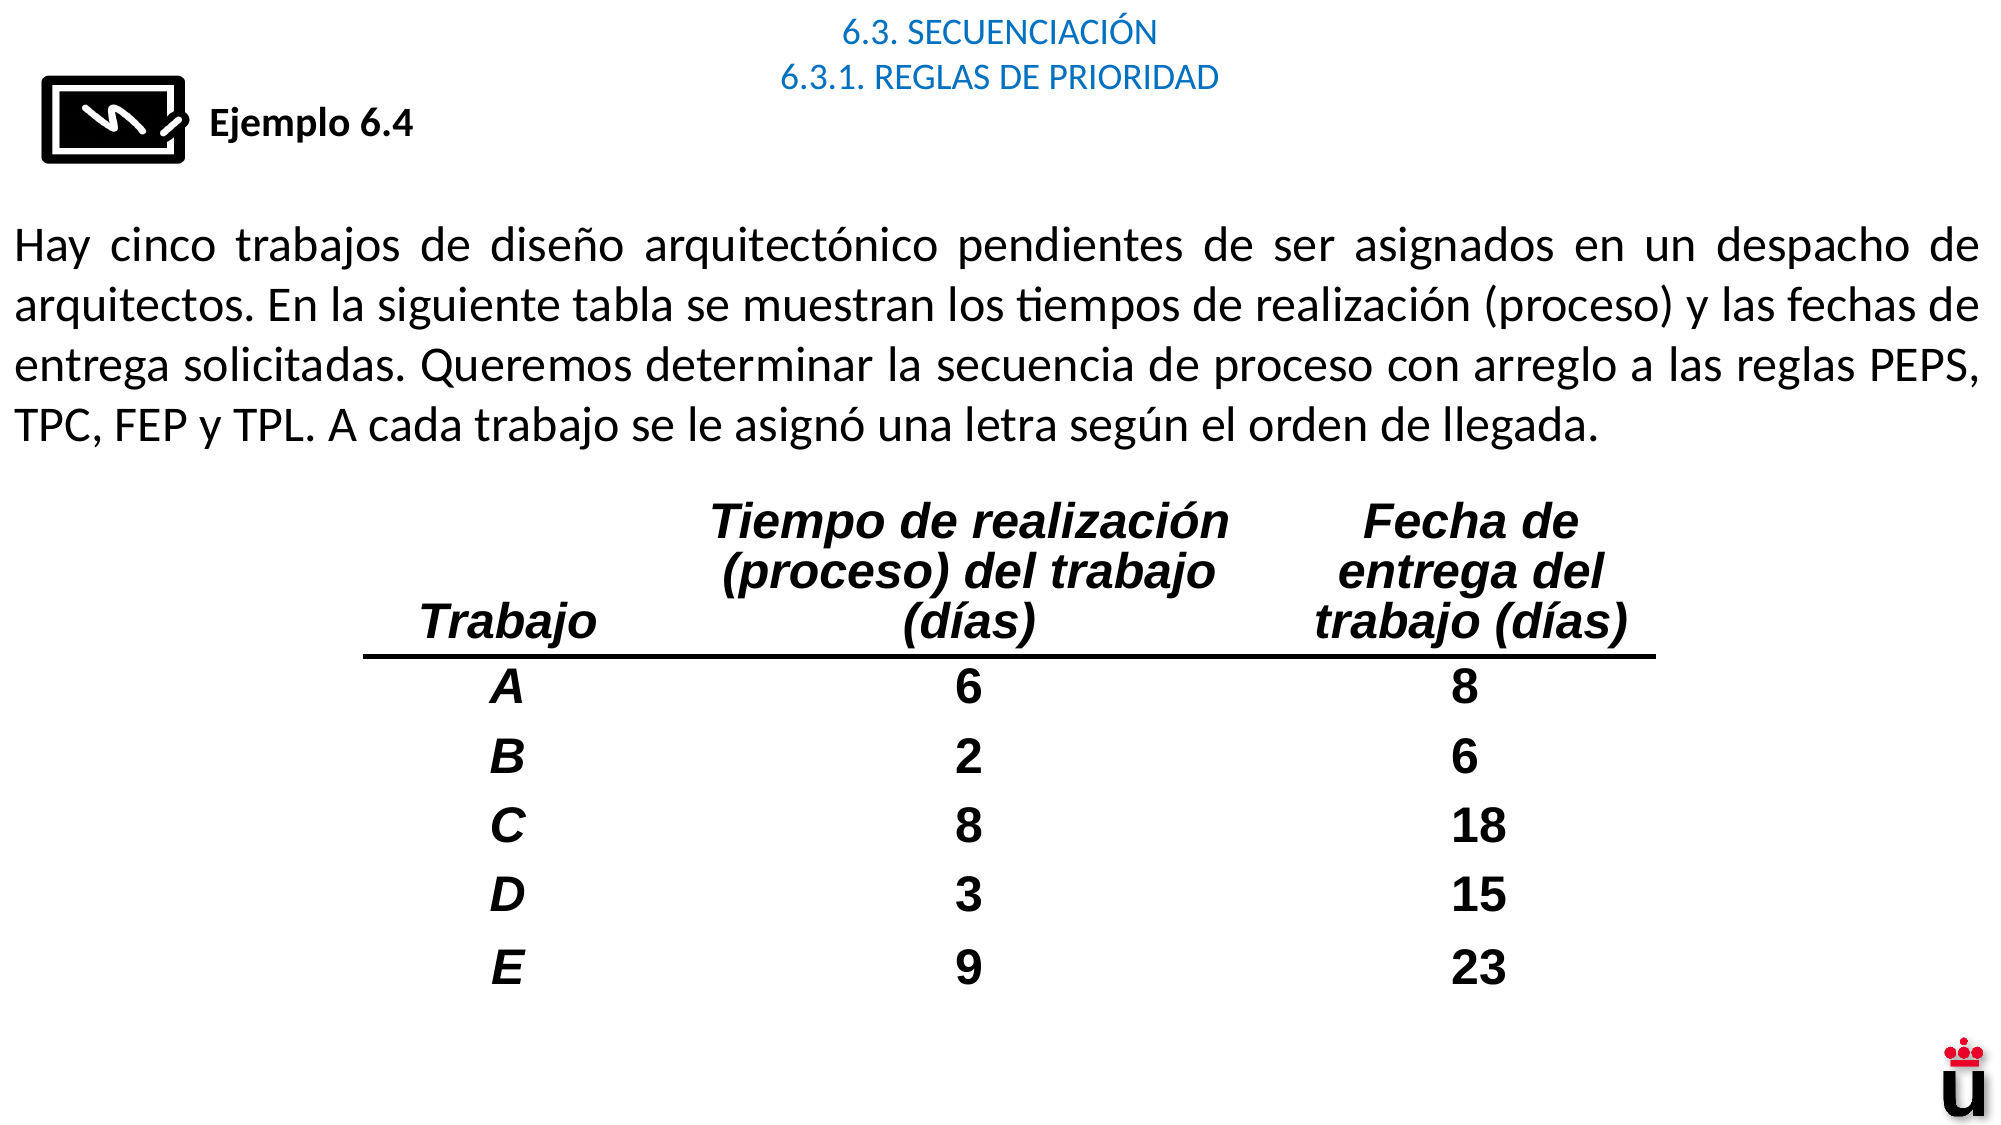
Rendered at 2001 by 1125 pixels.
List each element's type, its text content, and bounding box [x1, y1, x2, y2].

table_cell 6 [653, 659, 1287, 726]
table_header Fecha de entrega del trabajo (días) [1287, 479, 1656, 654]
text_box 6.3. SECUENCIACIÓN 6.3.1. REGLAS DE PRIORIDAD [0, 0, 2000, 105]
table_header Tiempo de realización (proceso) del trabajo (días) [653, 479, 1287, 654]
table_cell A [363, 659, 653, 726]
table_cell B [363, 726, 653, 795]
table_cell 8 [653, 795, 1287, 864]
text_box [27, 44, 438, 195]
table_cell 8 [1287, 659, 1656, 726]
table_cell E [363, 936, 653, 1009]
table_header Trabajo [363, 479, 653, 654]
table_cell 18 [1287, 795, 1656, 864]
table_cell 23 [1287, 936, 1656, 1009]
table_cell 15 [1287, 864, 1656, 936]
text_box Hay cinco trabajos de diseño arquitectónico pendientes de ser asignados en un despacho de arquitectos. En la siguiente tabla se muestran los tiempos de realización (proceso) y las fechas de entrega solicitadas. Queremos determinar la secuencia de proceso con arreglo a las reglas PEPS, TPC, FEP y TPL. A cada trabajo se le asignó una letra según el orden de llegada. [0, 204, 1997, 460]
table_cell 6 [1287, 726, 1656, 795]
table_cell 9 [653, 936, 1287, 1009]
table_cell 2 [653, 726, 1287, 795]
picture [1918, 1031, 2000, 1125]
table_cell C [363, 795, 653, 864]
table_cell 3 [653, 864, 1287, 936]
table_cell D [363, 864, 653, 936]
